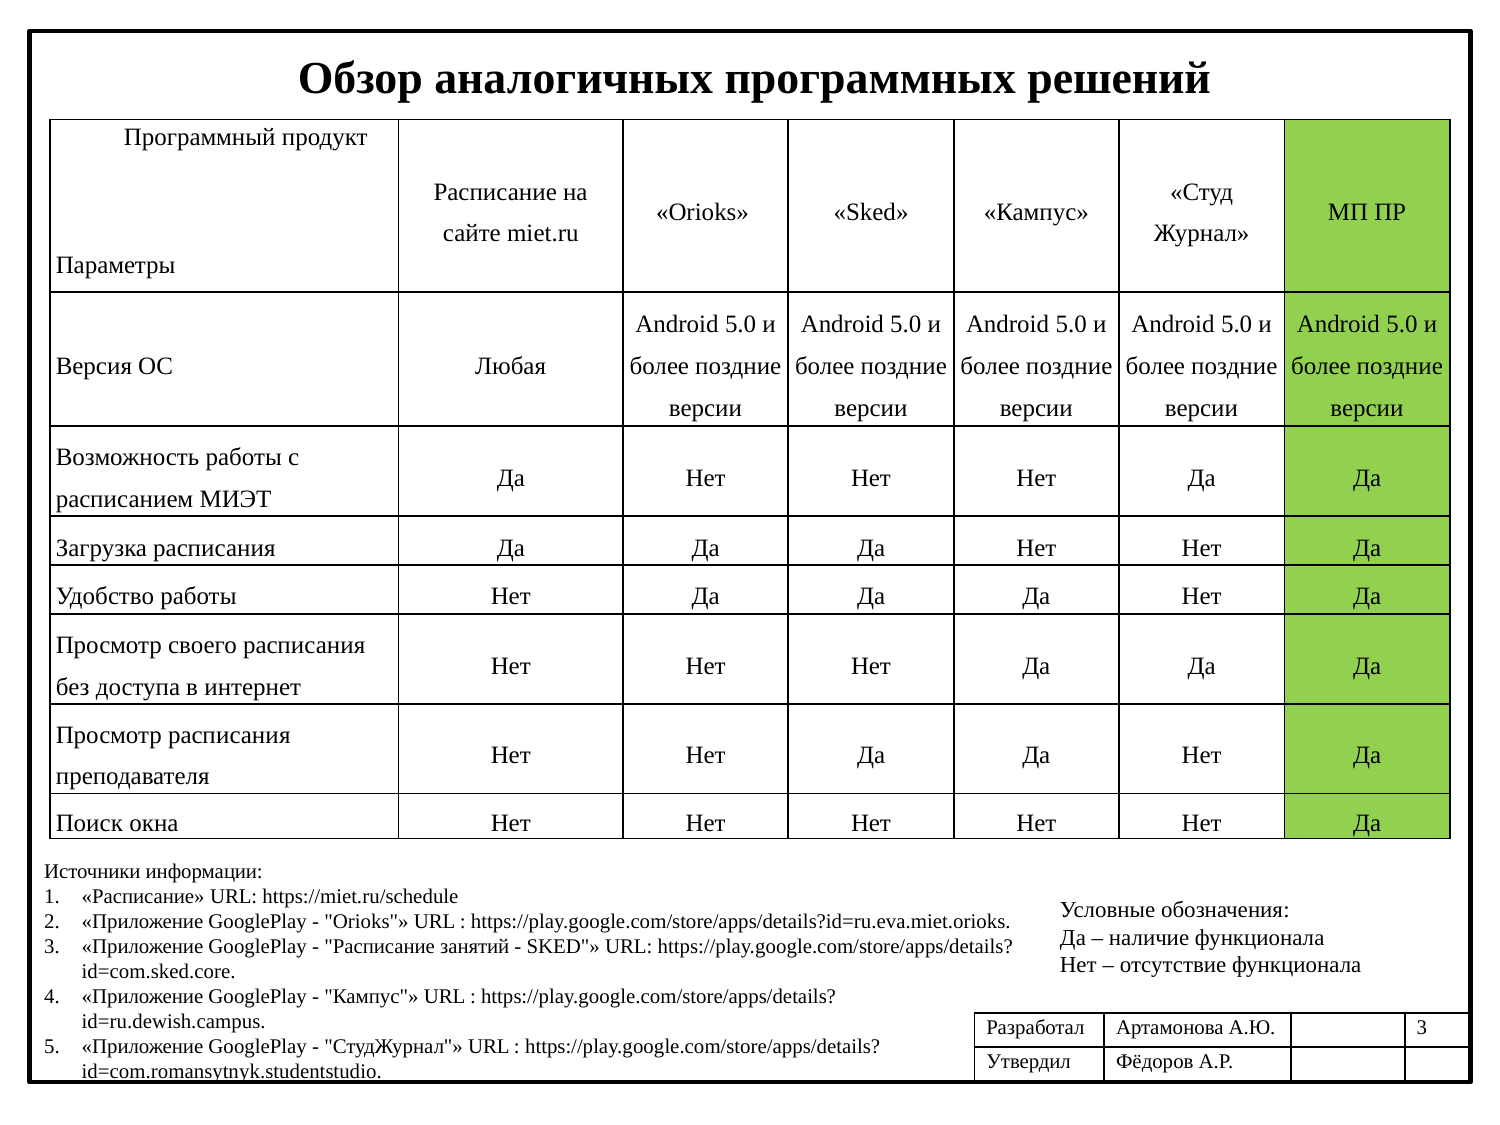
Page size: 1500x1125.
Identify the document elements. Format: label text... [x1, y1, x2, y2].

table_cell [1292, 1048, 1404, 1080]
table_cell Утвердил [975, 1048, 1103, 1080]
table_cell Нет [955, 794, 1118, 838]
table_cell Нет [1120, 705, 1284, 793]
table_cell Нет [789, 427, 953, 515]
table_cell Нет [624, 705, 787, 793]
table_cell Android 5.0 и более поздние версии [1120, 293, 1284, 425]
table_cell Нет [399, 794, 622, 838]
table_header 3 [1406, 1014, 1470, 1046]
table_cell Да [624, 566, 787, 613]
table_cell Да [789, 517, 953, 564]
table_header Разработал [975, 1014, 1103, 1046]
table_cell Просмотр расписания преподавателя [51, 705, 398, 793]
table_cell Удобство работы [51, 566, 398, 613]
table_cell Да [1120, 615, 1284, 703]
table_header «Студ Журнал» [1120, 120, 1284, 291]
table_cell Нет [399, 566, 622, 613]
table_cell Да [1285, 517, 1449, 564]
table_cell Просмотр своего расписания без доступа в интернет [51, 615, 398, 703]
table_cell Нет [789, 615, 953, 703]
table_cell Нет [955, 427, 1118, 515]
table_cell Android 5.0 и более поздние версии [1285, 293, 1449, 425]
table_cell Да [789, 705, 953, 793]
table_cell Нет [624, 615, 787, 703]
table_cell Любая [399, 293, 622, 425]
table_cell Да [955, 566, 1118, 613]
table_cell Да [1120, 427, 1284, 515]
table_cell Загрузка расписания [51, 517, 398, 564]
table_cell Версия ОС [51, 293, 398, 425]
table_cell Да [789, 566, 953, 613]
table_header Программный продукт Параметры [51, 120, 398, 291]
table_cell Нет [1120, 566, 1284, 613]
table_header Расписание на сайте miet.ru [399, 120, 622, 291]
table_cell Нет [399, 705, 622, 793]
table_header Артамонова А.Ю. [1105, 1014, 1290, 1046]
table_cell Возможность работы с расписанием МИЭТ [51, 427, 398, 515]
table_header МП ПР [1285, 120, 1449, 291]
table_header [1292, 1014, 1404, 1046]
table_cell Нет [624, 794, 787, 838]
table_cell Да [1285, 566, 1449, 613]
table_cell Поиск окна [51, 794, 398, 838]
table_cell Нет [789, 794, 953, 838]
table_cell Да [955, 705, 1118, 793]
table_cell Да [1285, 427, 1449, 515]
table_cell Да [1285, 615, 1449, 703]
table_cell Android 5.0 и более поздние версии [624, 293, 787, 425]
table_cell Android 5.0 и более поздние версии [789, 293, 953, 425]
table_cell Да [624, 517, 787, 564]
table_header «Orioks» [624, 120, 787, 291]
table_cell Нет [955, 517, 1118, 564]
table_cell Да [1285, 794, 1449, 838]
table_cell Да [399, 517, 622, 564]
table_cell Да [955, 615, 1118, 703]
table_header «Sked» [789, 120, 953, 291]
table_cell Нет [1120, 517, 1284, 564]
table_cell Нет [399, 615, 622, 703]
text_box Источники информации: «Расписание» URL: https://miet.ru/schedule «Приложение GooglePlay - "Orioks"» URL : https://play.google.com/store/apps/details?id=ru.eva.miet.orioks. «Приложение GooglePlay - "Расписание занятий - SKED"» URL: https://play.google.com/store/apps/details?id=com.sked.core. «Приложение GooglePlay - "Кампус"» URL : https://play.google.com/store/apps/details?id=ru.dewish.campus. «Приложение GooglePlay - "СтудЖурнал"» URL : https://play.google.com/store/apps/details?id=com.romansytnyk.studentstudio. [29, 850, 1034, 1125]
table_cell Да [399, 427, 622, 515]
table_cell Нет [1120, 794, 1284, 838]
text_box Условные обозначения: Да – наличие функционала Нет – отсутствие функционала [1045, 887, 1392, 985]
table_cell Фёдоров А.Р. [1105, 1048, 1290, 1080]
text_box Обзор аналогичных программных решений [271, 40, 1229, 110]
text_box [27, 29, 1473, 1084]
table_cell Нет [624, 427, 787, 515]
table_header «Кампус» [955, 120, 1118, 291]
table_cell Да [1285, 705, 1449, 793]
table_cell Android 5.0 и более поздние версии [955, 293, 1118, 425]
table_cell [1406, 1048, 1470, 1080]
